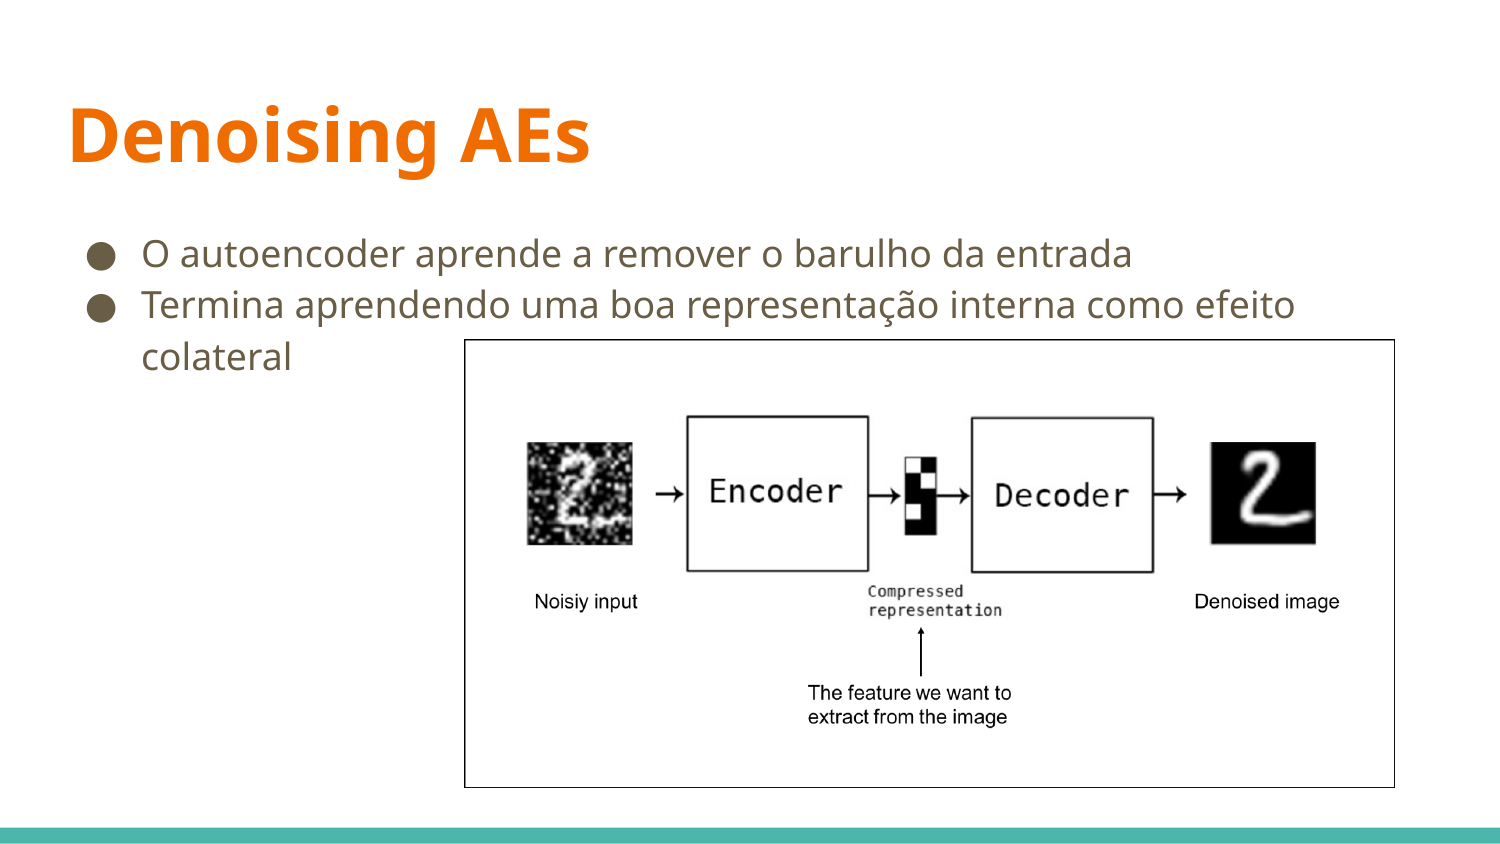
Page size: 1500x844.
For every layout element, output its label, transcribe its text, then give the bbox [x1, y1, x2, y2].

title Denoising AEs [51, 72, 1449, 189]
list O autoencoder aprende a remover o barulho da entrada Termina aprendendo uma boa representação interna como efeito colateral [51, 207, 1449, 750]
picture [463, 338, 1395, 788]
